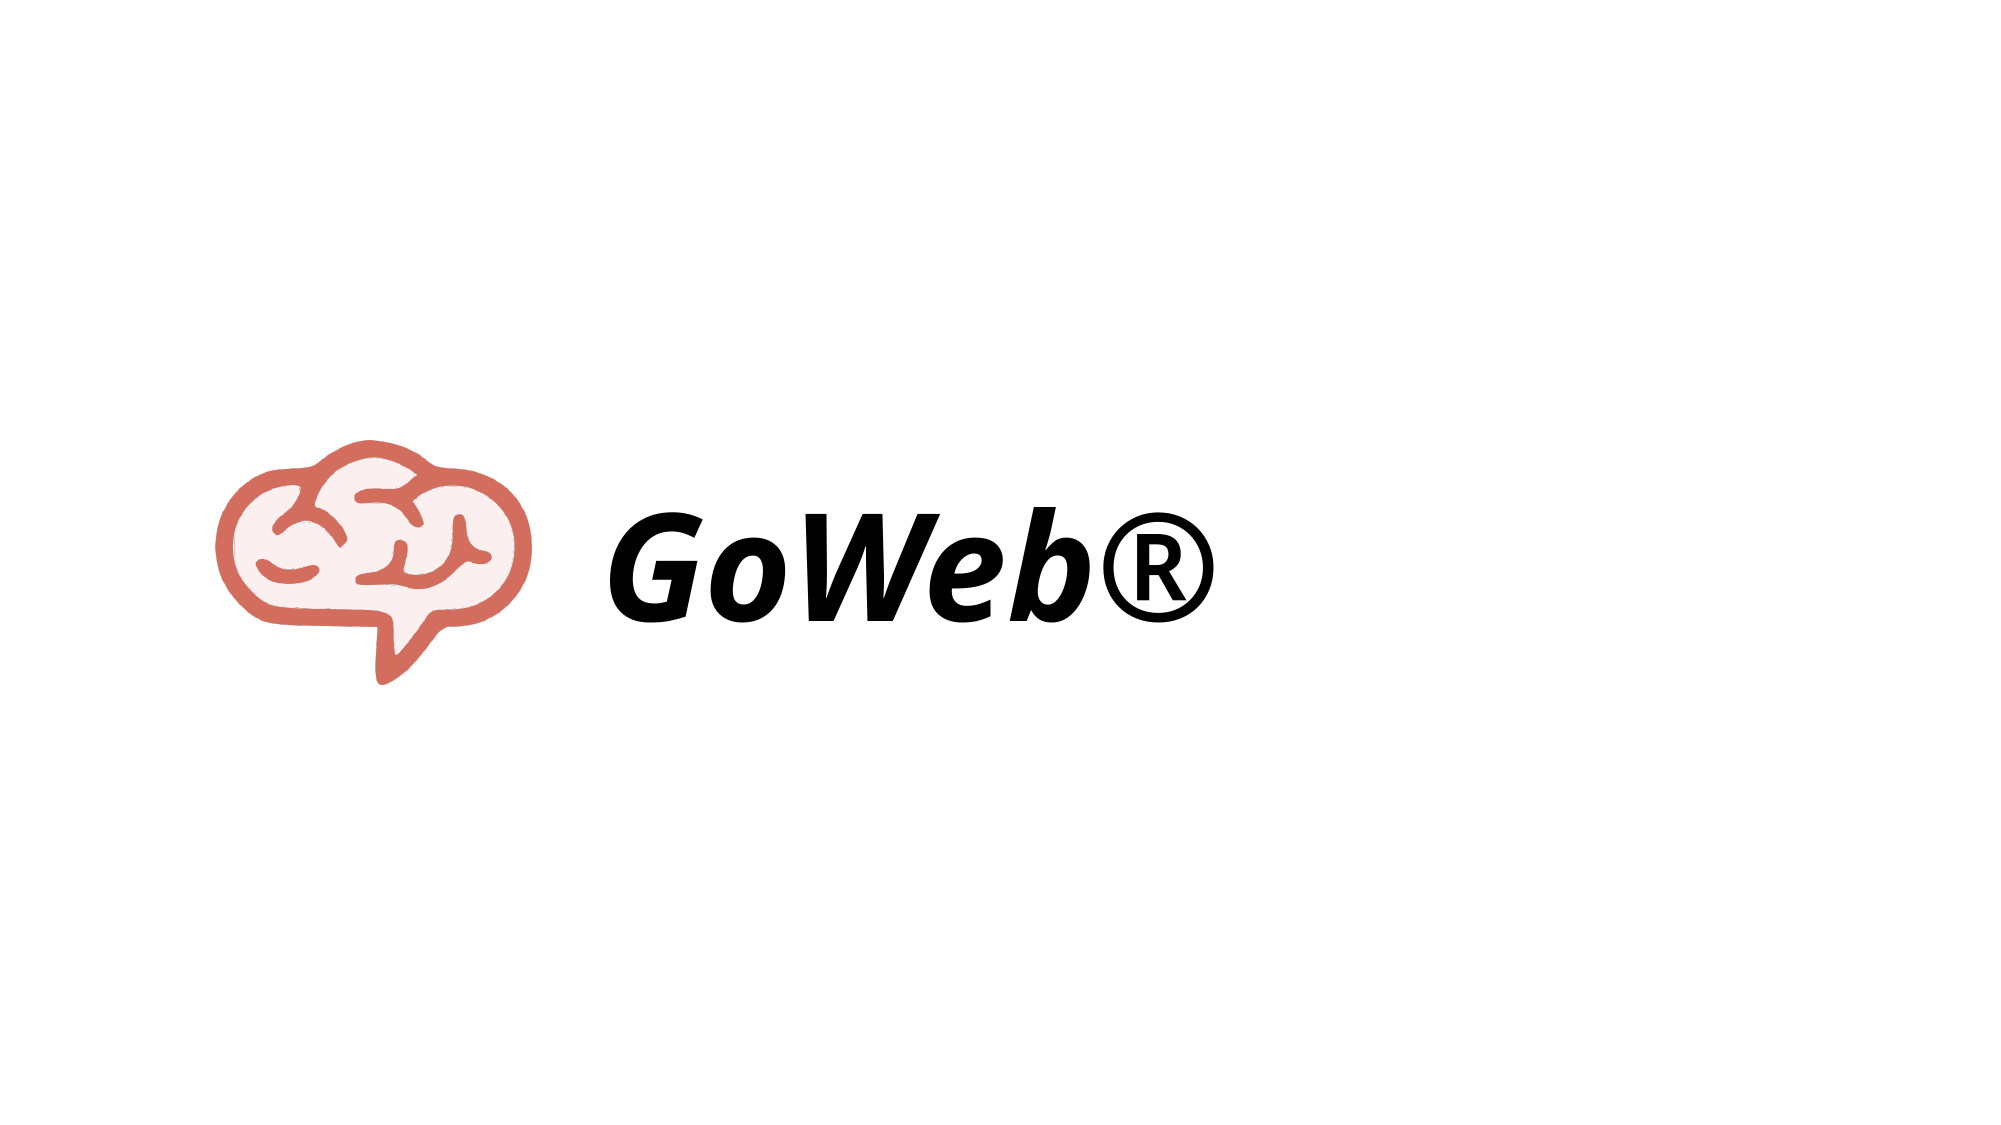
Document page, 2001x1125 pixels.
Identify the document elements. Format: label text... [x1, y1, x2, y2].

picture [215, 440, 532, 685]
text_box GoWeb® [586, 463, 1236, 659]
